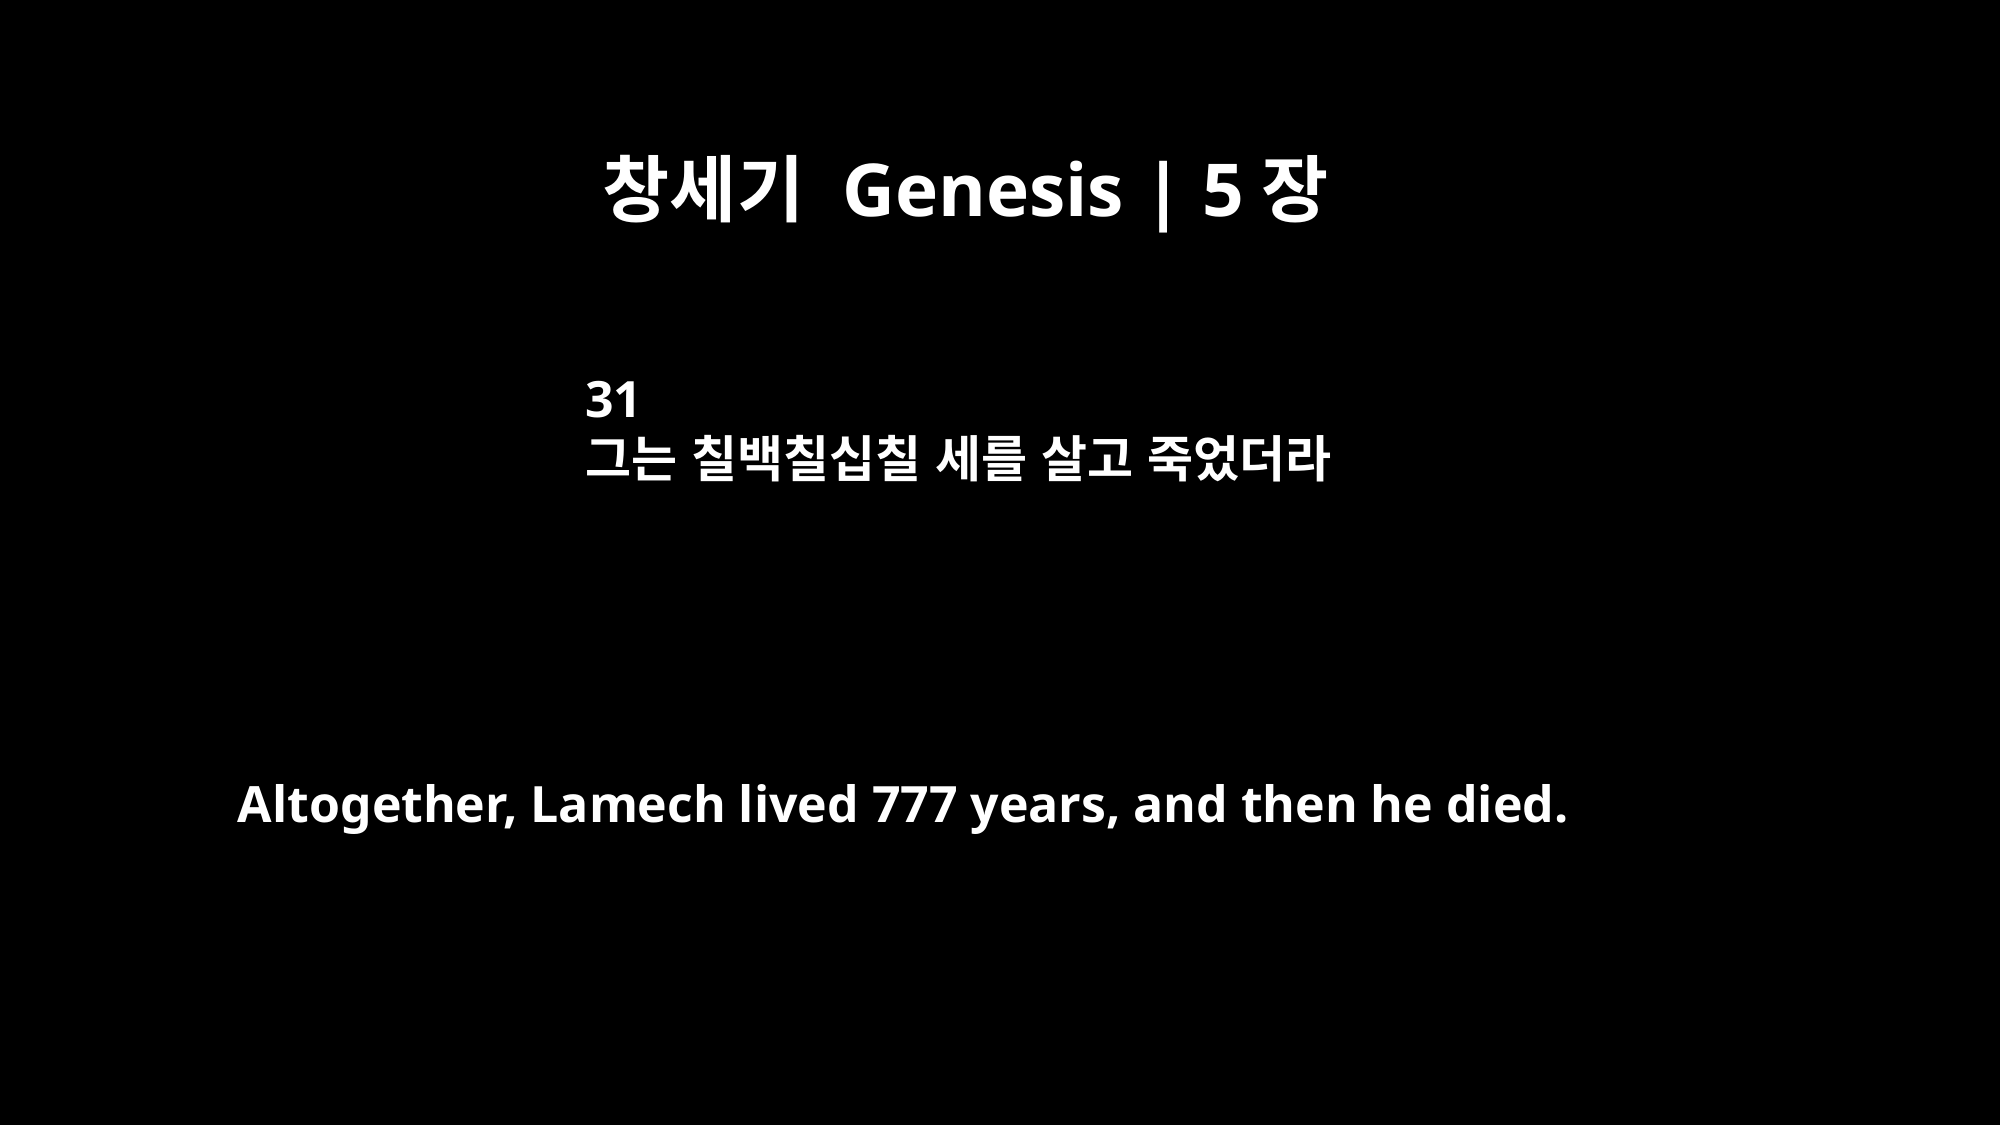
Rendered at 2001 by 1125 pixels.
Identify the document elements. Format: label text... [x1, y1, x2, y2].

text_box 31 그는 칠백칠십칠 세를 살고 죽었더라 [570, 359, 1347, 495]
text_box 창세기 Genesis | 5장 [587, 136, 1345, 239]
text_box Altogether, Lamech lived 777 years, and then he died. [223, 764, 1585, 840]
